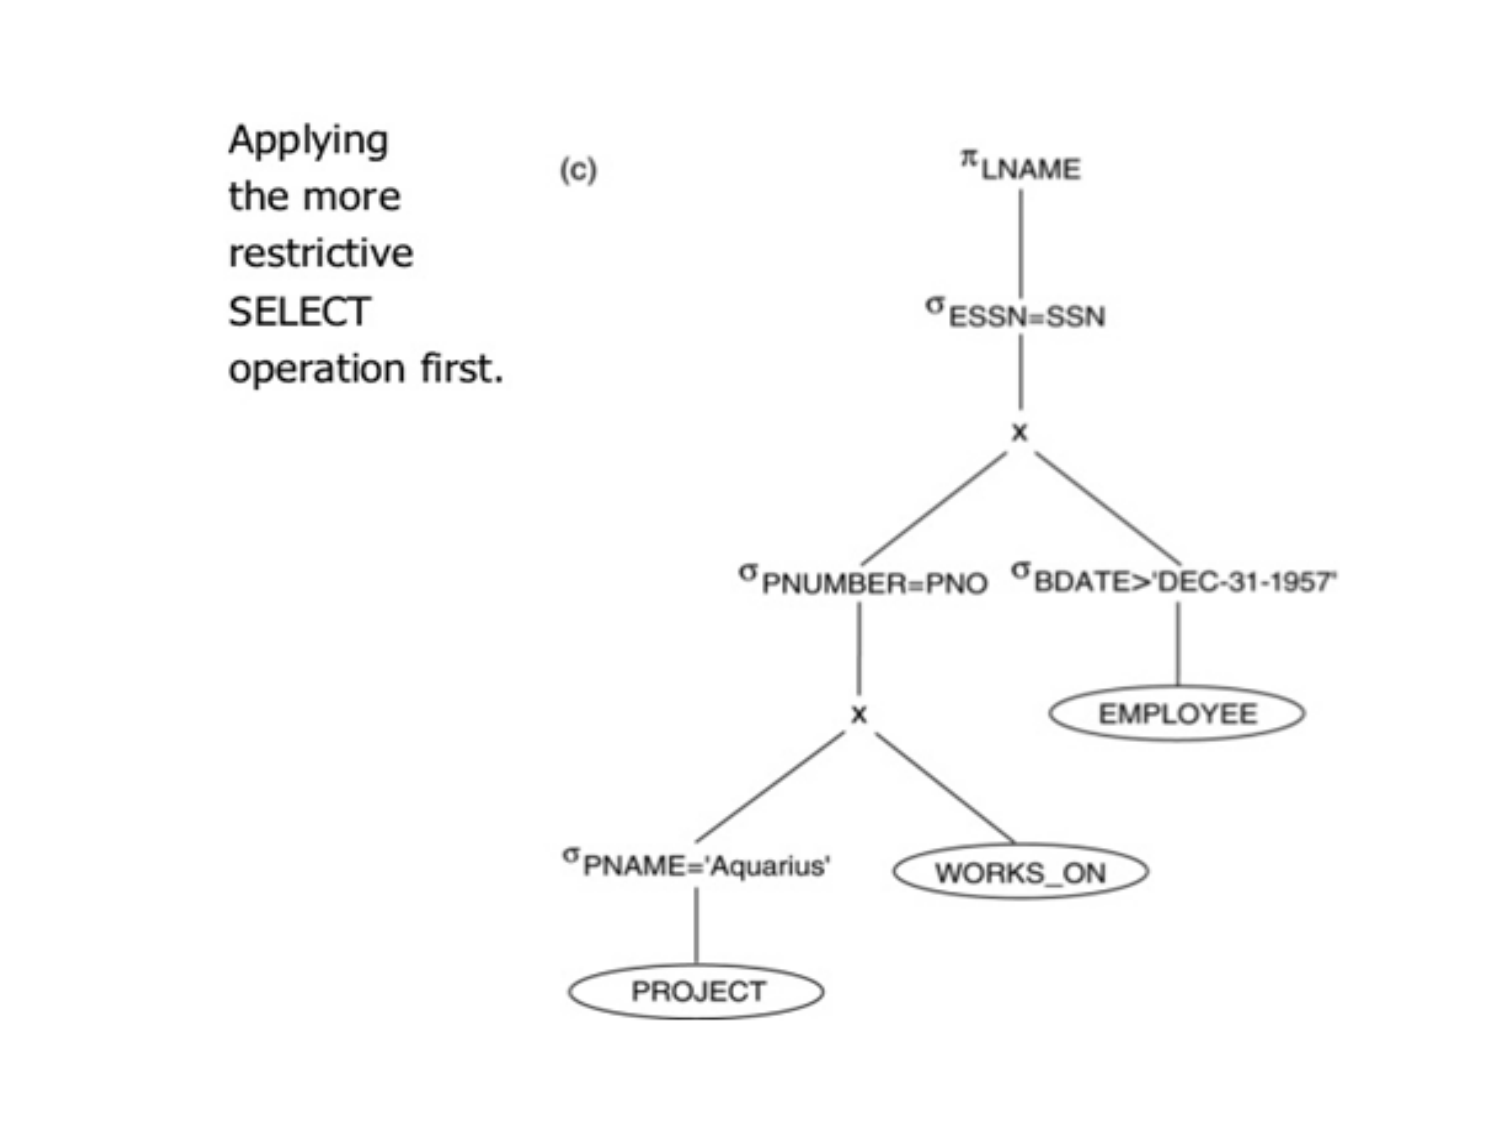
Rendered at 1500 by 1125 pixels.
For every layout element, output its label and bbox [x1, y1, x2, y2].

picture [99, 112, 1438, 1026]
